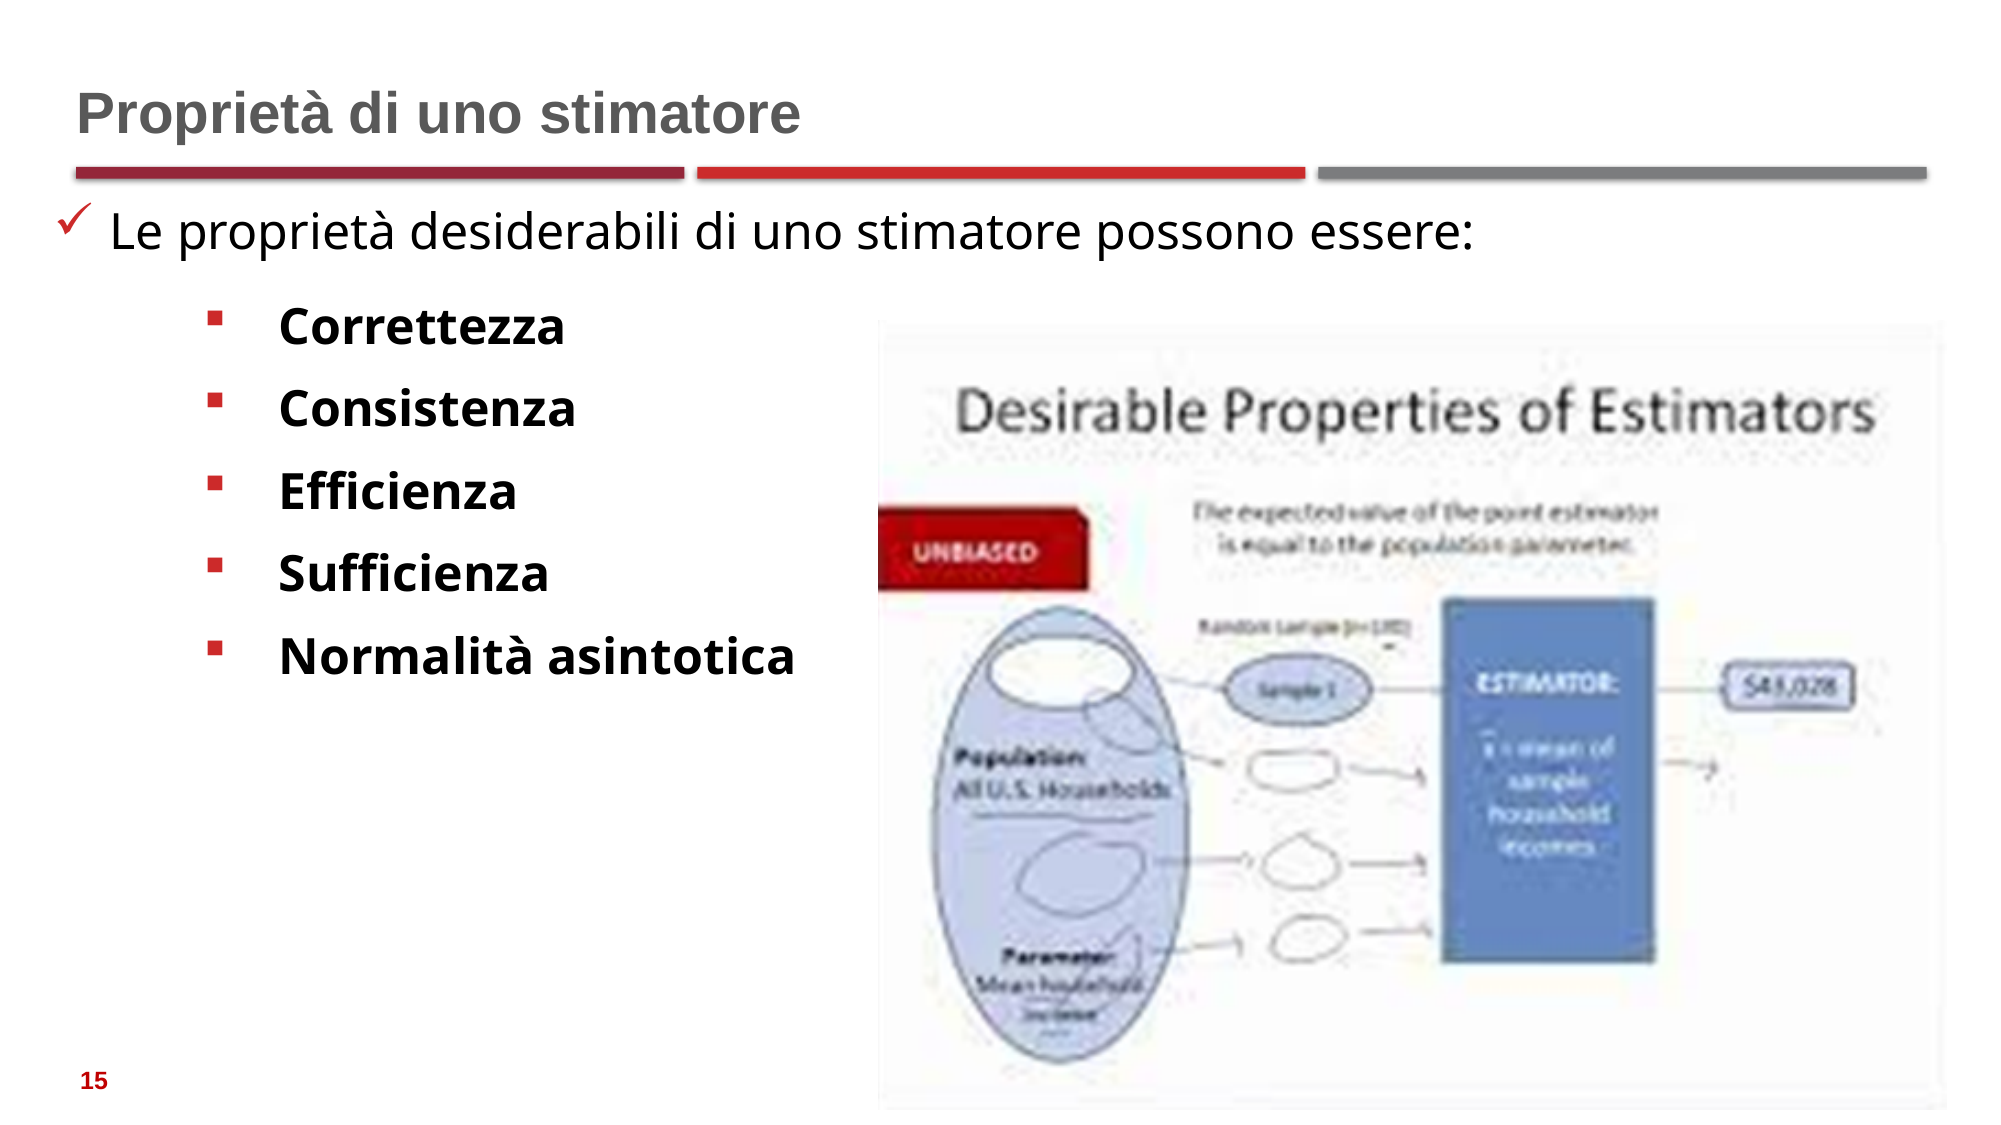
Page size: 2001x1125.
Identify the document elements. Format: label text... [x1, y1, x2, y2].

picture [877, 319, 1947, 1110]
title Proprietà di uno stimatore [76, 82, 1926, 146]
list Le proprietà desiderabili di uno stimatore possono essere: Correttezza Consistenza Efficienza Sufficienza Normalità asintotica [53, 199, 1926, 920]
slide_number 15 [53, 1049, 136, 1110]
